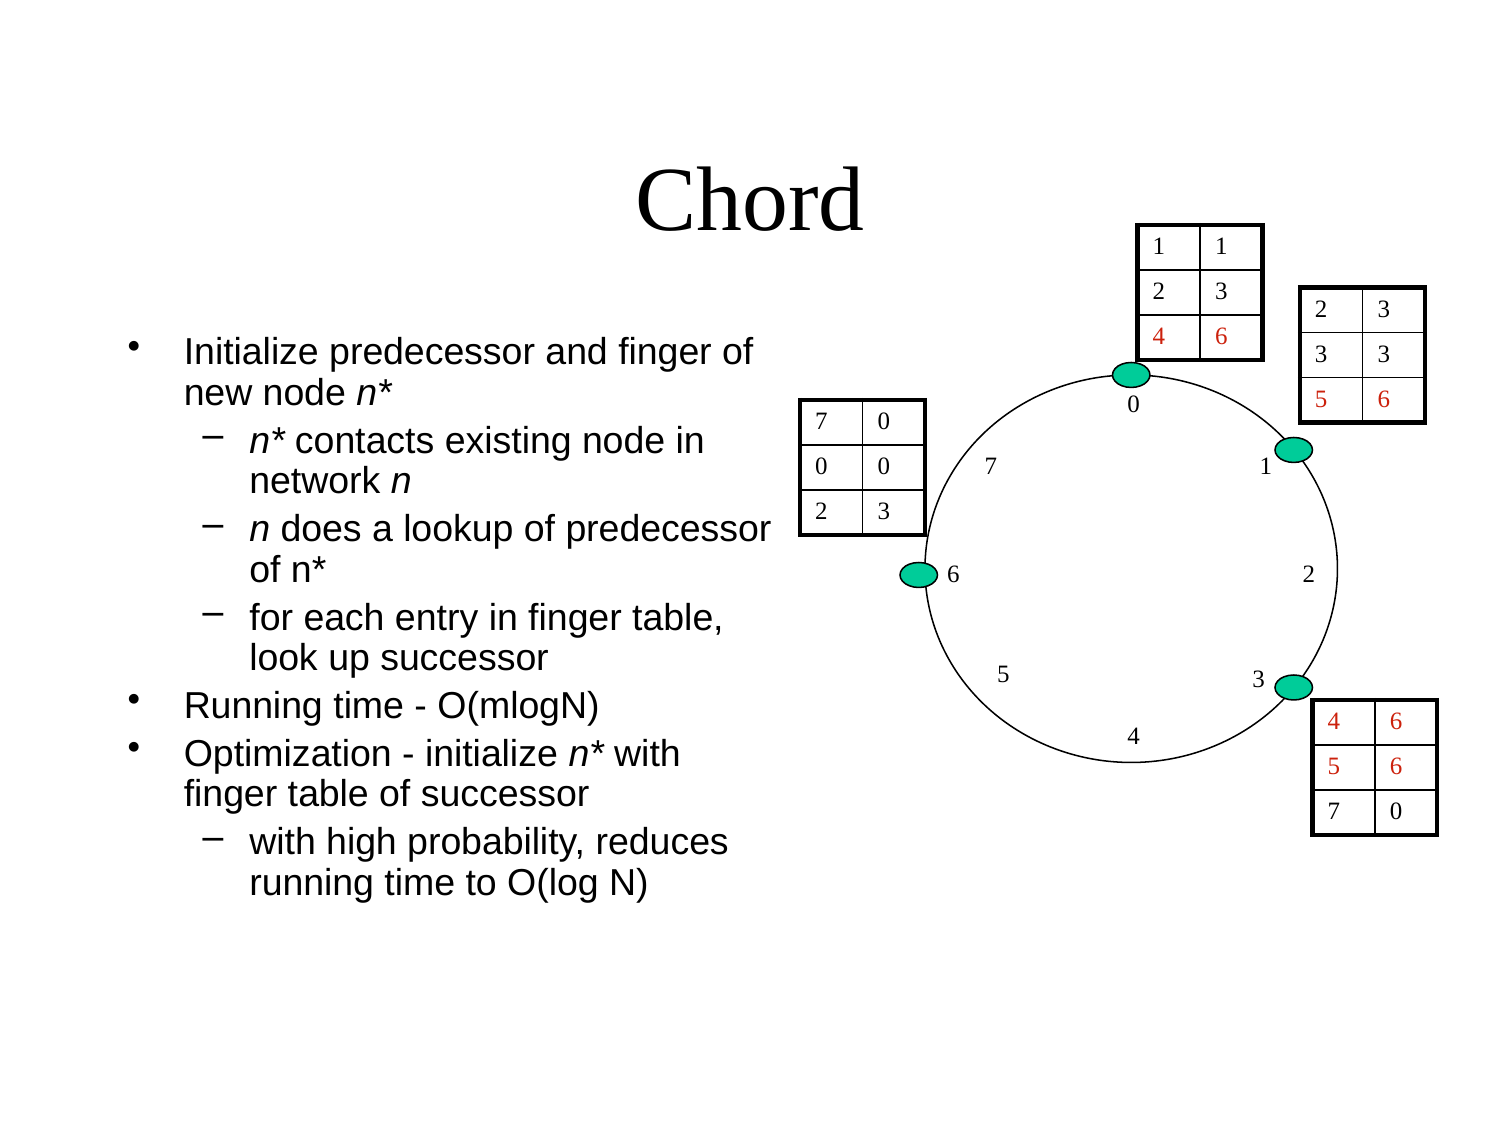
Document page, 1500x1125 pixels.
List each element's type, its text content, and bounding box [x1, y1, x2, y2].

text_box [1275, 675, 1313, 700]
table_cell 3 [1302, 333, 1362, 377]
text_box [1275, 437, 1313, 463]
table_header 4 [1315, 702, 1374, 744]
table_cell 0 [863, 446, 923, 489]
table_cell 7 [1315, 791, 1374, 833]
table_cell 5 [1302, 378, 1362, 420]
table_cell 2 [802, 491, 862, 533]
table_cell 0 [1376, 791, 1435, 833]
list Initialize predecessor and finger of new node n* n* contacts existing node in network n n does a lookup of predecessor of n* for each entry in finger table, look up successor Running time - O(mlogN) Optimization - initialize n* with finger table of successor with high probability, reduces running time to O(log N) [112, 324, 788, 1000]
text_box [900, 562, 938, 588]
table_header 7 [802, 402, 862, 444]
table_header 3 [1363, 290, 1423, 332]
table_cell 3 [1363, 333, 1423, 377]
table_header 1 [1140, 227, 1199, 269]
table_cell 6 [1376, 746, 1435, 789]
table_cell 5 [1315, 746, 1374, 789]
table_cell 4 [1140, 316, 1199, 358]
text_box 5 [982, 650, 1025, 695]
title Chord [112, 99, 1388, 288]
table_cell 6 [1201, 316, 1260, 358]
text_box 4 [1112, 712, 1155, 758]
text_box 7 [969, 442, 1013, 488]
text_box [925, 375, 1338, 763]
table_cell 3 [863, 491, 923, 533]
text_box 2 [1287, 549, 1330, 595]
table_cell 3 [1201, 271, 1260, 314]
text_box 0 [1112, 379, 1155, 425]
table_cell 2 [1140, 271, 1199, 314]
table_cell 0 [802, 446, 862, 489]
text_box 3 [1237, 654, 1280, 700]
text_box 1 [1244, 442, 1288, 488]
table_header 0 [863, 402, 923, 444]
table_header 6 [1376, 702, 1435, 744]
text_box [1112, 362, 1150, 388]
text_box 6 [932, 549, 975, 595]
table_header 2 [1302, 290, 1362, 332]
table_header 1 [1201, 227, 1260, 269]
table_cell 6 [1363, 378, 1423, 420]
